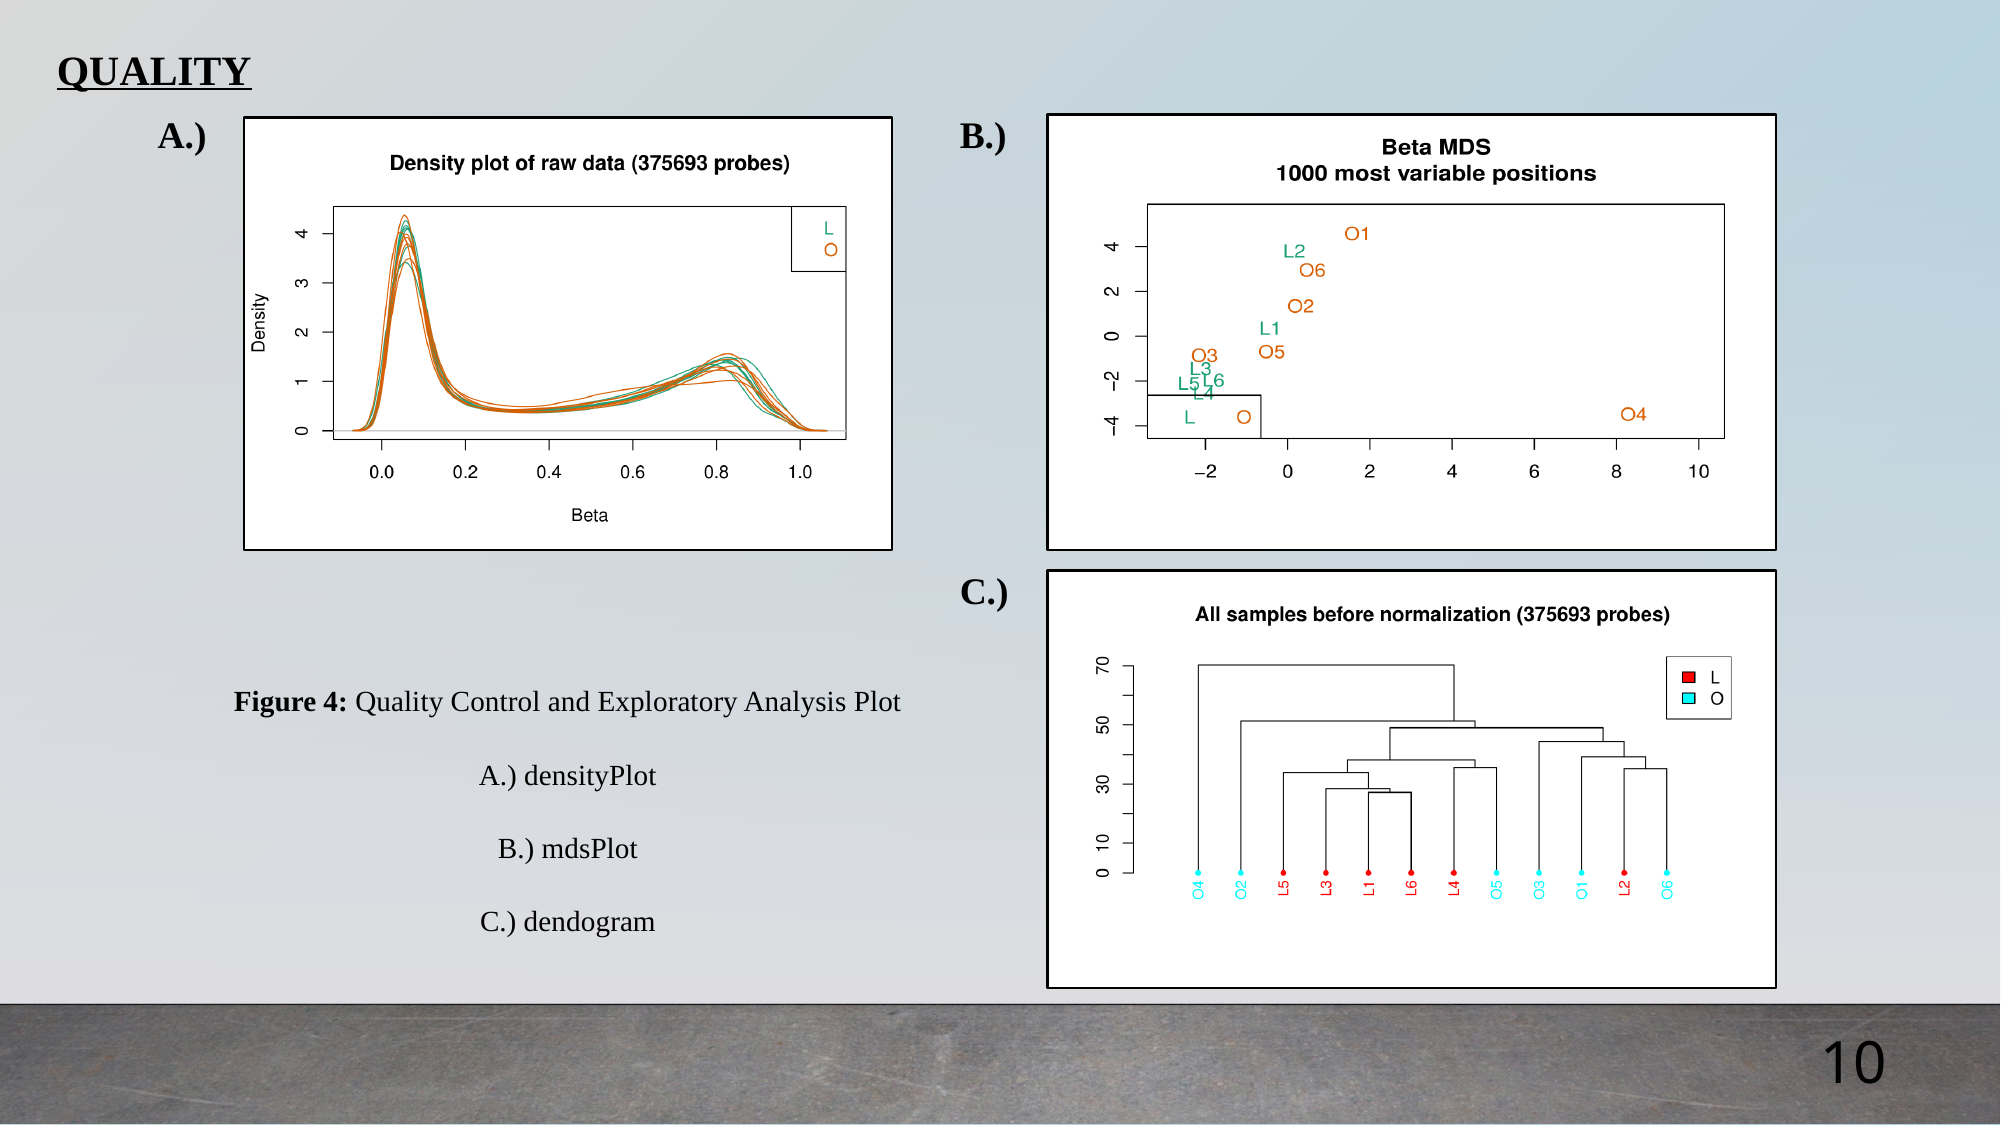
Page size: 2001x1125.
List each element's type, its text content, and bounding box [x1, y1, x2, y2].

picture [1048, 115, 1776, 550]
text_box B.) [945, 103, 1022, 163]
text_box 10 [1768, 1017, 1902, 1101]
picture [1048, 571, 1776, 987]
picture [245, 118, 891, 550]
text_box QUALITY [42, 36, 267, 102]
text_box C.) [945, 559, 1024, 620]
text_box Figure 4: Quality Control and Exploratory Analysis Plot A.) densityPlot B.) mdsPlot C.) dendogram [182, 657, 954, 945]
text_box A.) [143, 103, 222, 163]
picture [0, 1004, 2000, 1124]
